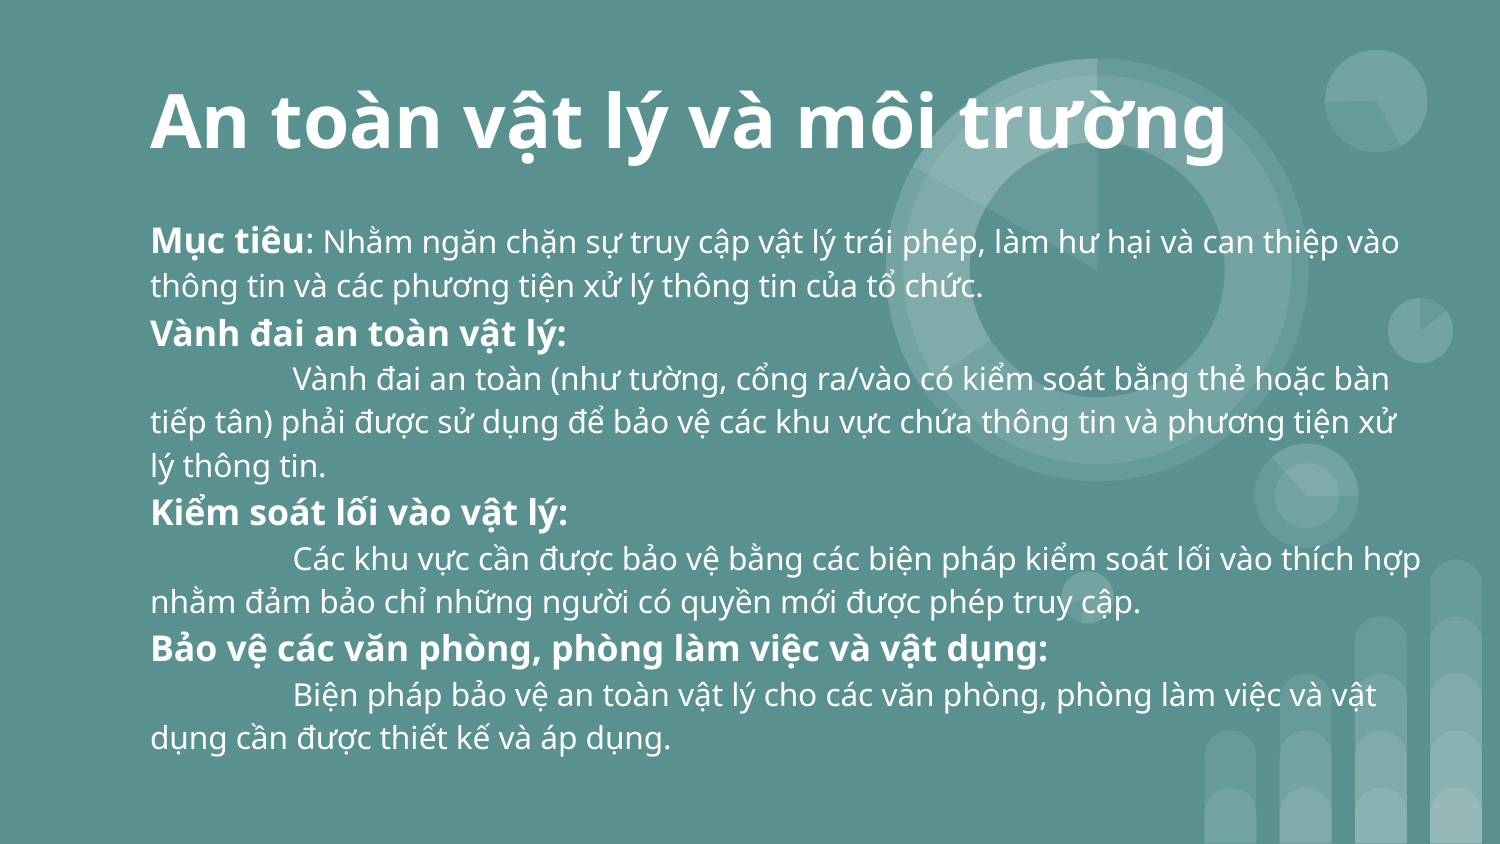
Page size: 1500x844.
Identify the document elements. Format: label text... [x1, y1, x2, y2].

subtitle Mục tiêu: Nhằm ngăn chặn sự truy cập vật lý trái phép, làm hư hại và can thiệp vào thông tin và các phương tiện xử lý thông tin của tổ chức. Vành đai an toàn vật lý: Vành đai an toàn (như tường, cổng ra/vào có kiểm soát bằng thẻ hoặc bàn tiếp tân) phải được sử dụng để bảo vệ các khu vực chứa thông tin và phương tiện xử lý thông tin. Kiểm soát lối vào vật lý: Các khu vực cần được bảo vệ bằng các biện pháp kiểm soát lối vào thích hợp nhằm đảm bảo chỉ những người có quyền mới được phép truy cập. Bảo vệ các văn phòng, phòng làm việc và vật dụng: Biện pháp bảo vệ an toàn vật lý cho các văn phòng, phòng làm việc và vật dụng cần được thiết kế và áp dụng. [135, 196, 1444, 776]
title An toàn vật lý và môi trường [135, 0, 1305, 196]
